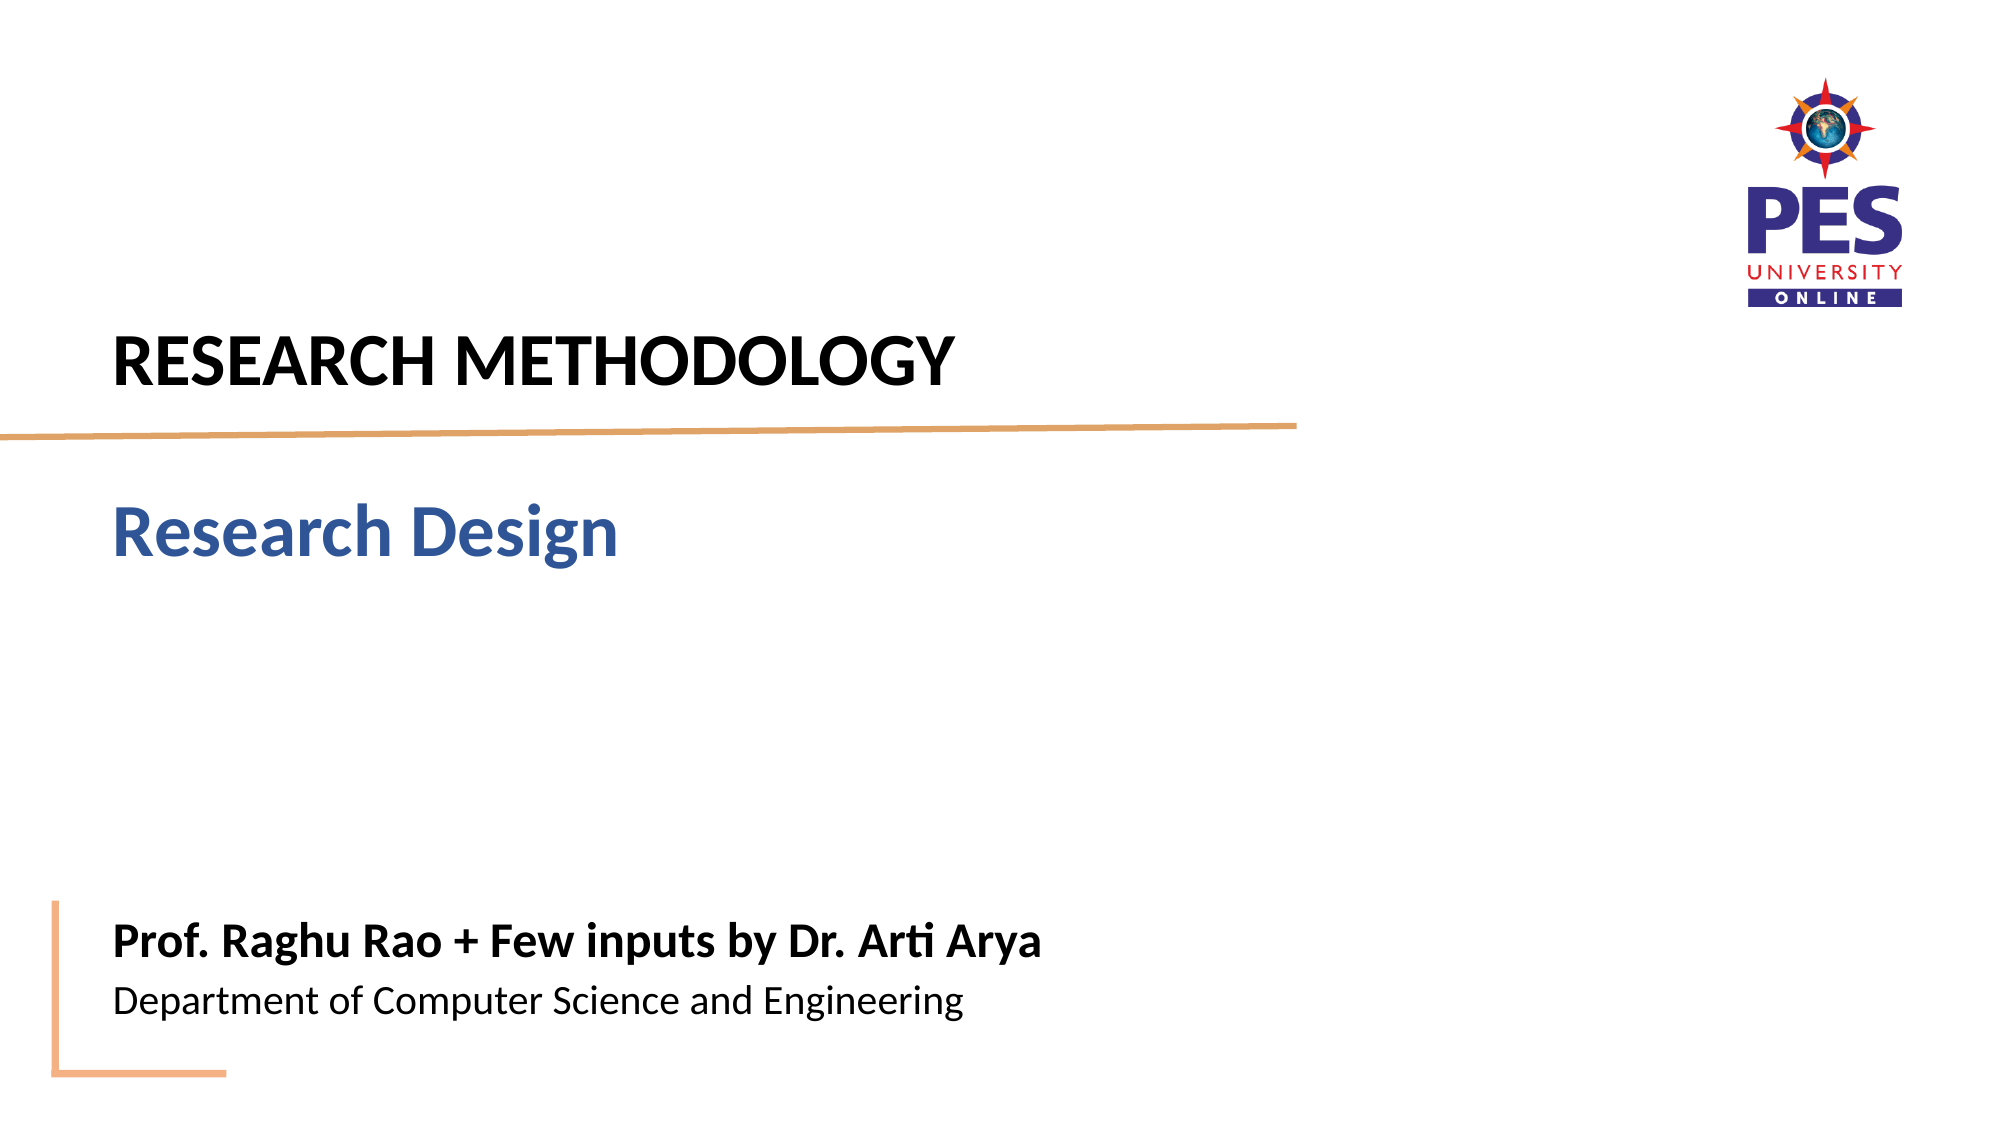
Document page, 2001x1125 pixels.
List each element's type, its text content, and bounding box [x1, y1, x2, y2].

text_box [0, 425, 1297, 438]
text_box Research Methodology [98, 303, 1329, 409]
text_box Research Design [98, 473, 1329, 669]
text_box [51, 900, 227, 1078]
text_box Department of Computer Science and Engineering [227, 965, 1329, 1031]
text_box Prof. Raghu Rao + Few inputs by Dr. Arti Arya [227, 900, 1329, 965]
picture [1748, 76, 1902, 307]
